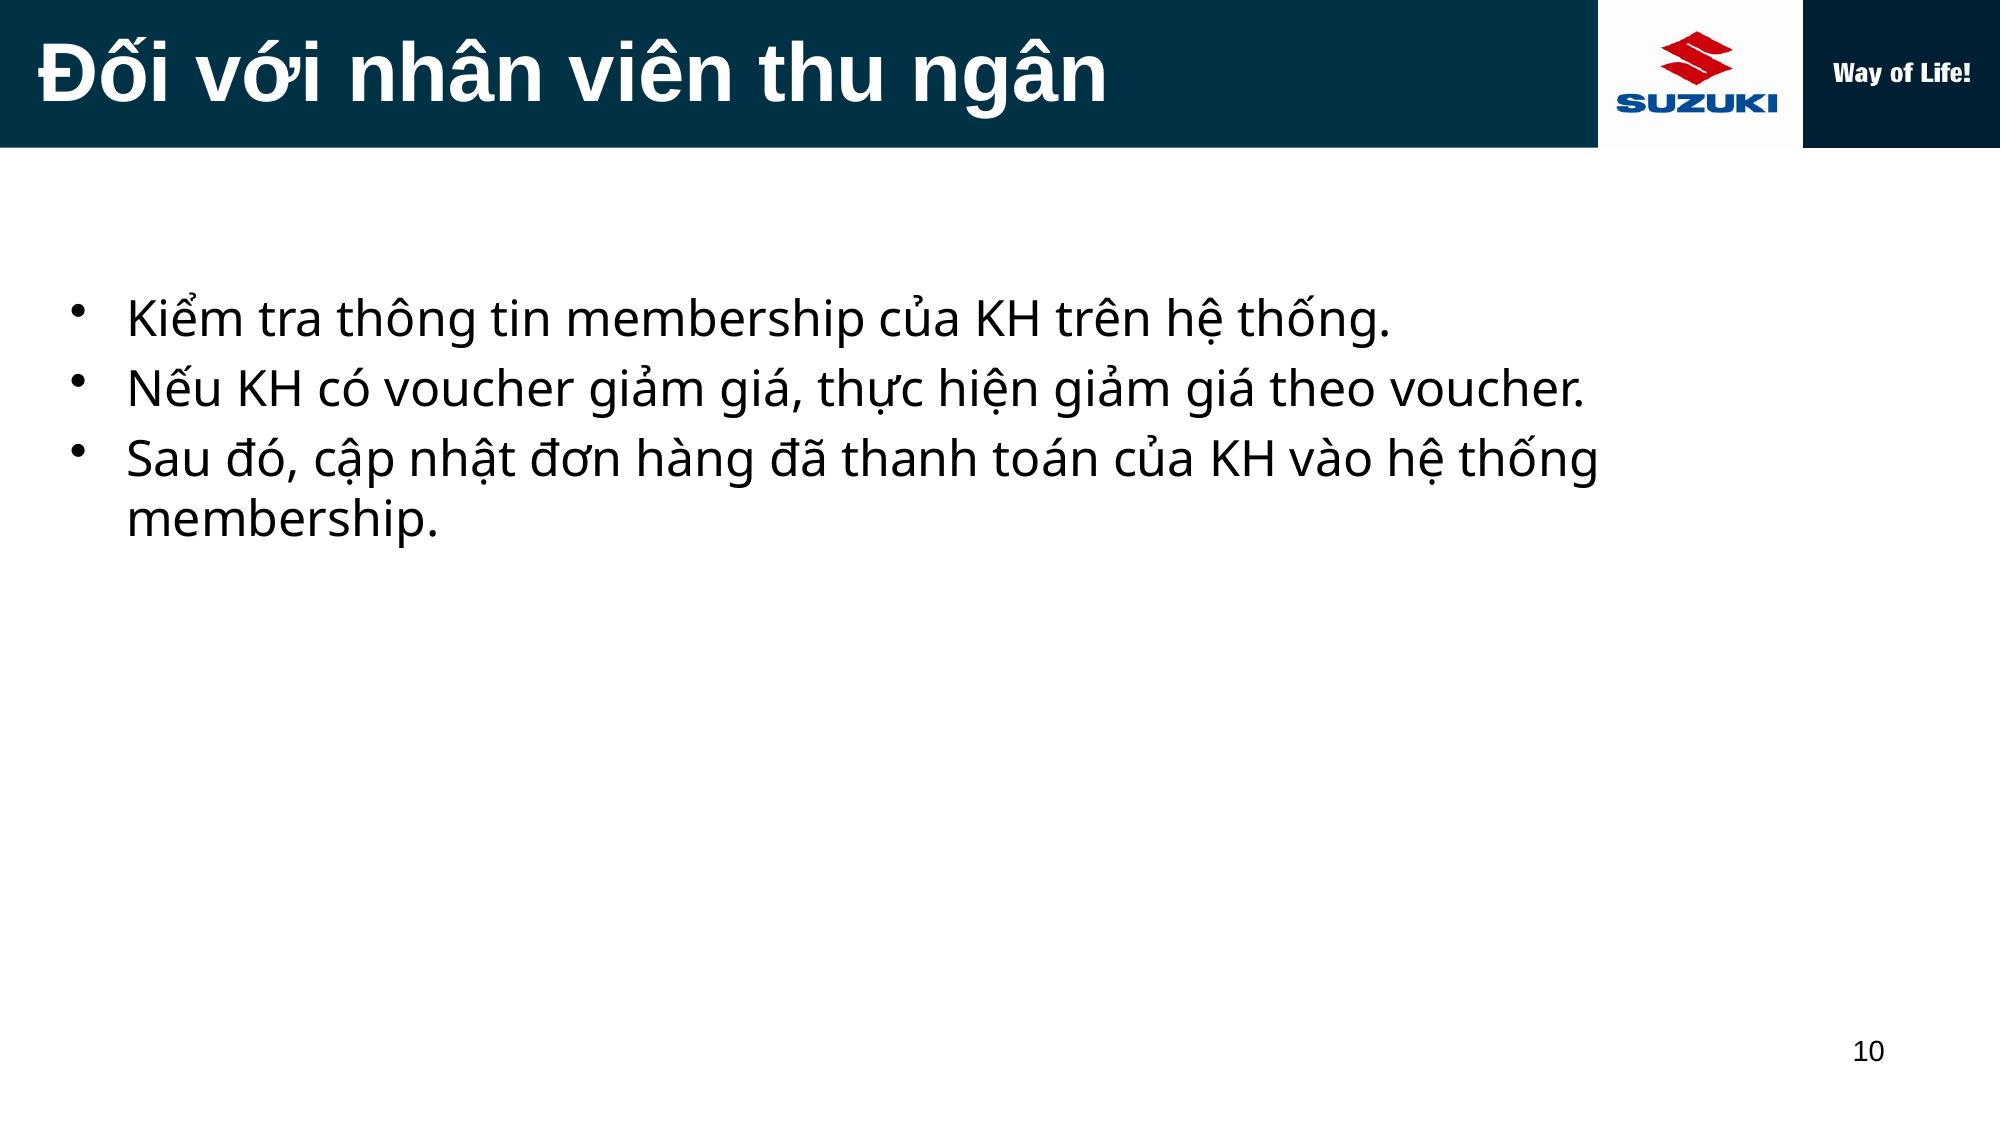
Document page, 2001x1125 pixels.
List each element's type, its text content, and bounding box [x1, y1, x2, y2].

list Kiểm tra thông tin membership của KH trên hệ thống. Nếu KH có voucher giảm giá, thực hiện giảm giá theo voucher. Sau đó, cập nhật đơn hàng đã thanh toán của KH vào hệ thống membership. [55, 278, 1886, 1005]
picture [1803, 0, 2000, 148]
picture [1599, 0, 1794, 148]
slide_number 10 [1433, 1024, 1900, 1103]
text_box Đối với nhân viên thu ngân [0, 0, 1697, 143]
